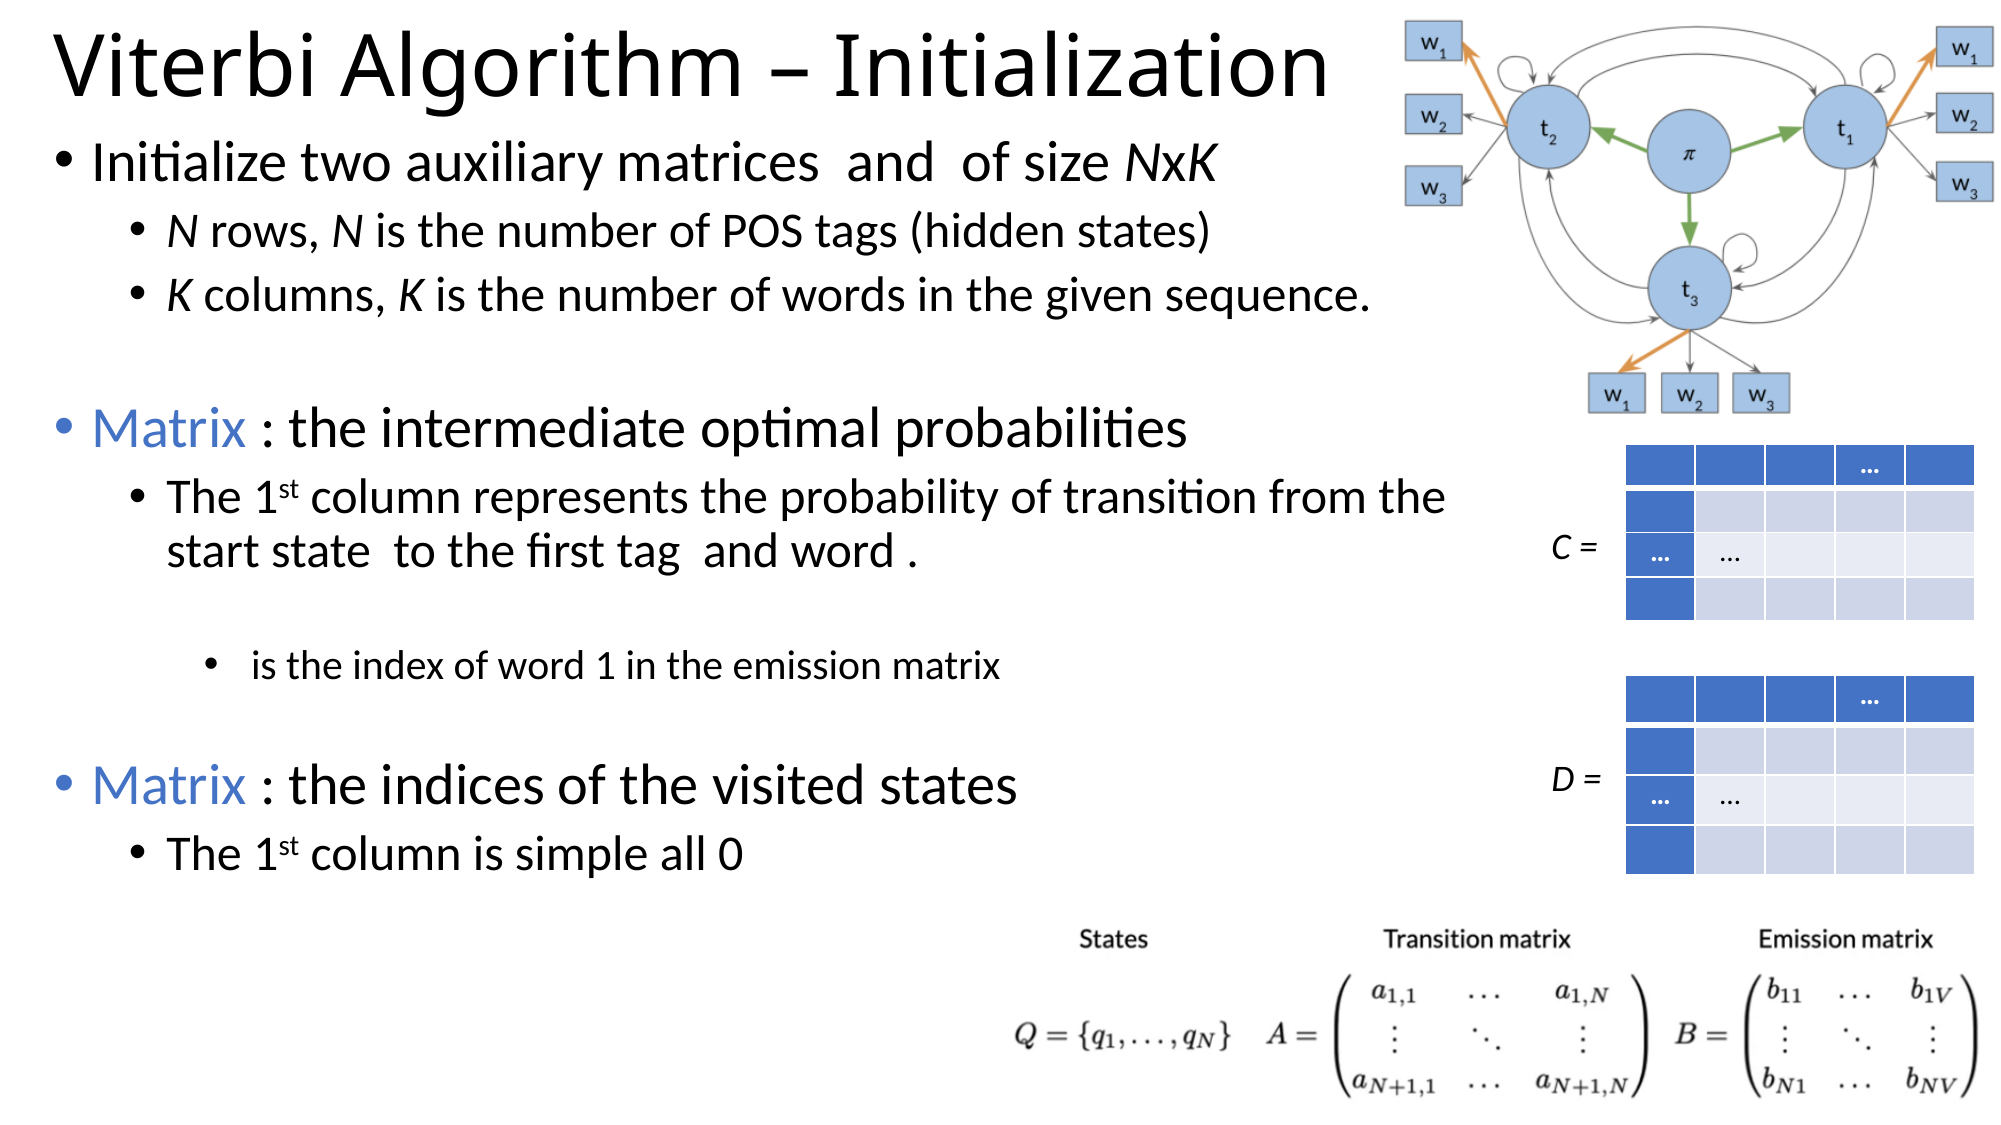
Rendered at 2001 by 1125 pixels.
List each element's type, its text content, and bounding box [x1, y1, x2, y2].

title Viterbi Algorithm – Initialization [39, 14, 1950, 124]
picture [1399, 15, 2000, 416]
picture [999, 906, 1985, 1110]
text_box D = [1536, 746, 1617, 806]
text_box C = [1536, 514, 1613, 575]
